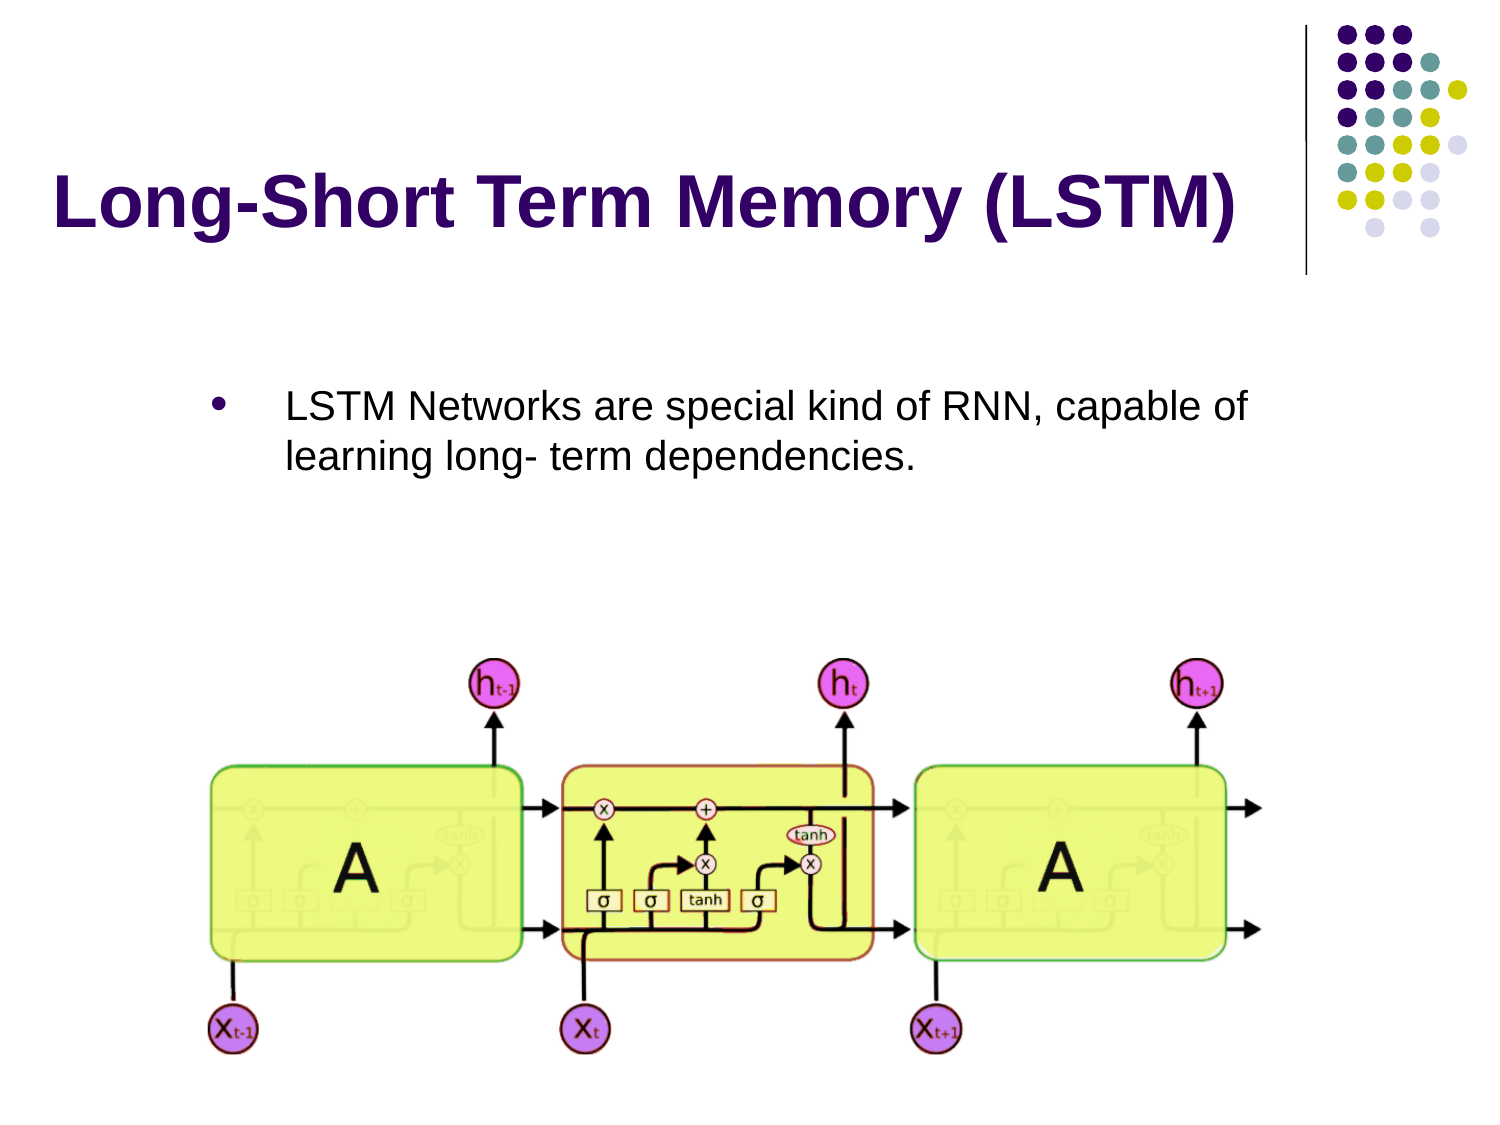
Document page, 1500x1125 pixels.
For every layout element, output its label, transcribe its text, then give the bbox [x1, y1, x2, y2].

picture [164, 633, 1301, 1069]
list LSTM Networks are special kind of RNN, capable of learning long- term dependencies. [187, 249, 1341, 974]
title Long-Short Term Memory (LSTM) [37, 37, 1300, 250]
